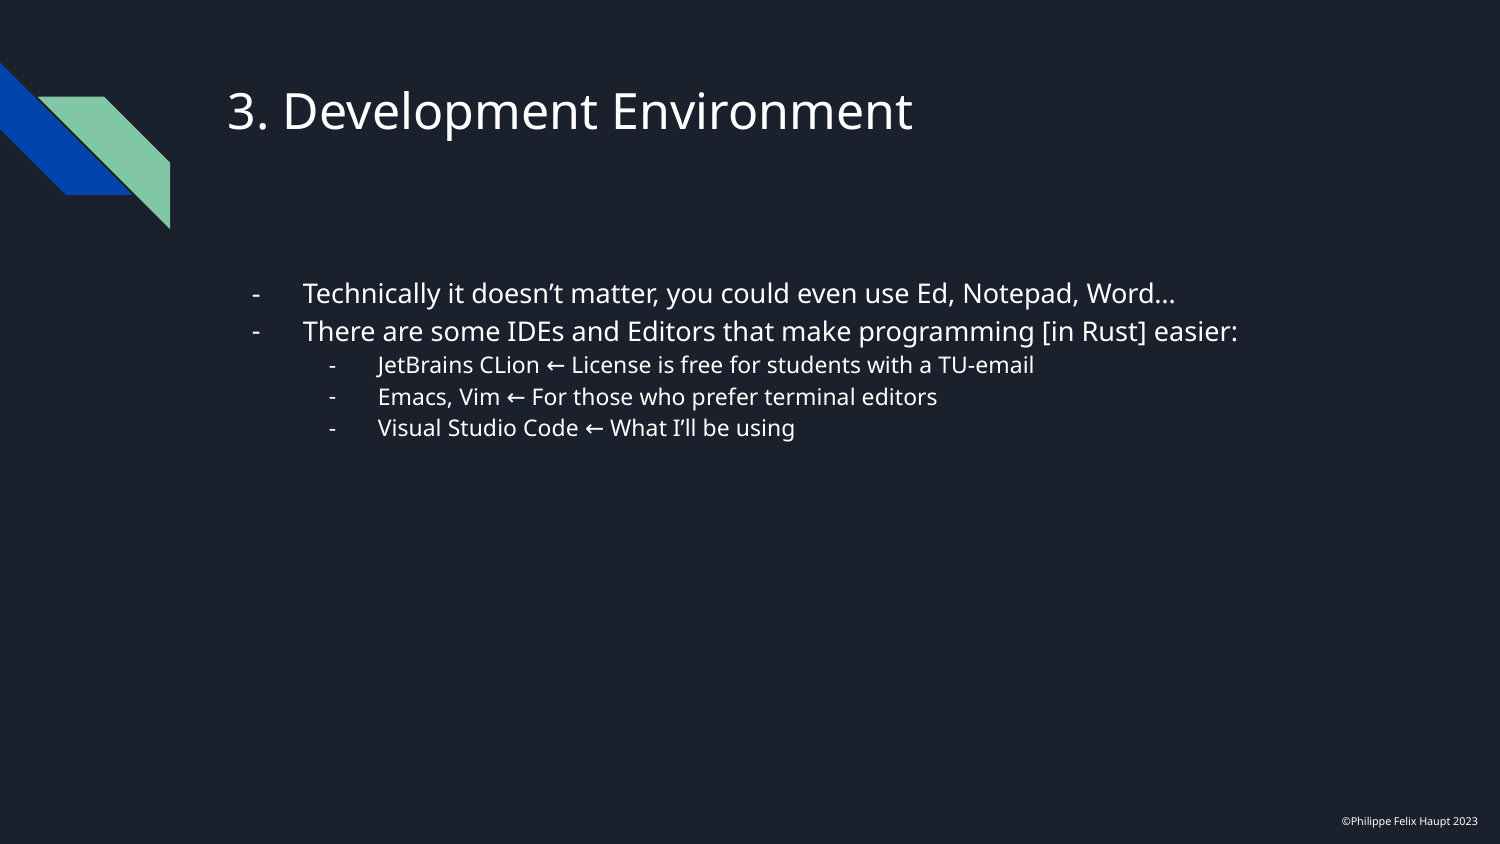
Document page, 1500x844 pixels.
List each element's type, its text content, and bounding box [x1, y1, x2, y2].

list Technically it doesn’t matter, you could even use Ed, Notepad, Word… There are some IDEs and Editors that make programming [in Rust] easier: JetBrains CLion ← License is free for students with a TU-email Emacs, Vim ← For those who prefer terminal editors Visual Studio Code ← What I’ll be using [212, 257, 1368, 735]
subtitle ©Philippe Felix Haupt 2023 [1326, 801, 1500, 844]
title 3. Development Environment [212, 64, 1368, 215]
